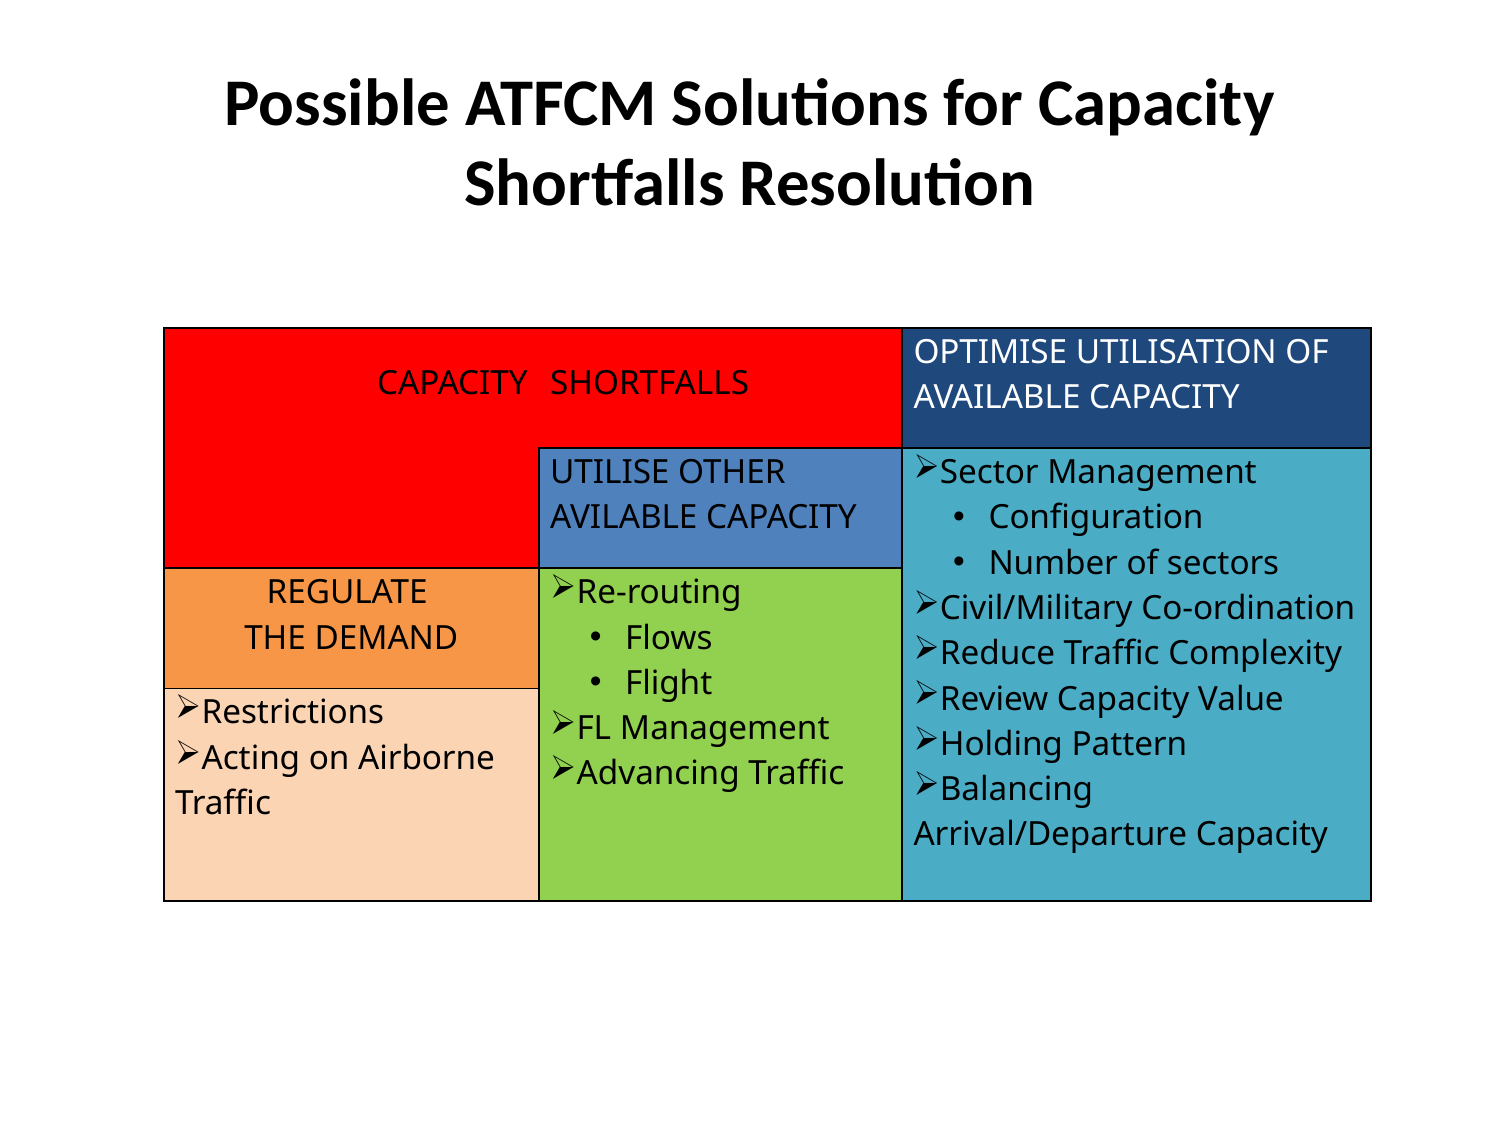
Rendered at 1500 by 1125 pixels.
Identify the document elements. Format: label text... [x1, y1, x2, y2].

table_header OPTIMISE UTILISATION OF AVAILABLE CAPACITY [903, 329, 1370, 447]
table_header CAPACITY [165, 329, 539, 567]
table_header SHORTFALLS [539, 329, 901, 447]
table_cell Restrictions Acting on Airborne Traffic [165, 689, 538, 900]
table_cell REGULATE THE DEMAND [165, 569, 538, 688]
title Possible ATFCM Solutions for Capacity Shortfalls Resolution [75, 45, 1425, 233]
table_cell Re-routing Flows Flight FL Management Advancing Traffic [540, 569, 901, 900]
table_cell UTILISE OTHER AVILABLE CAPACITY [540, 449, 901, 567]
table_cell Sector Management Configuration Number of sectors Civil/Military Co-ordination Reduce Traffic Complexity Review Capacity Value Holding Pattern Balancing Arrival/Departure Capacity [903, 449, 1370, 900]
